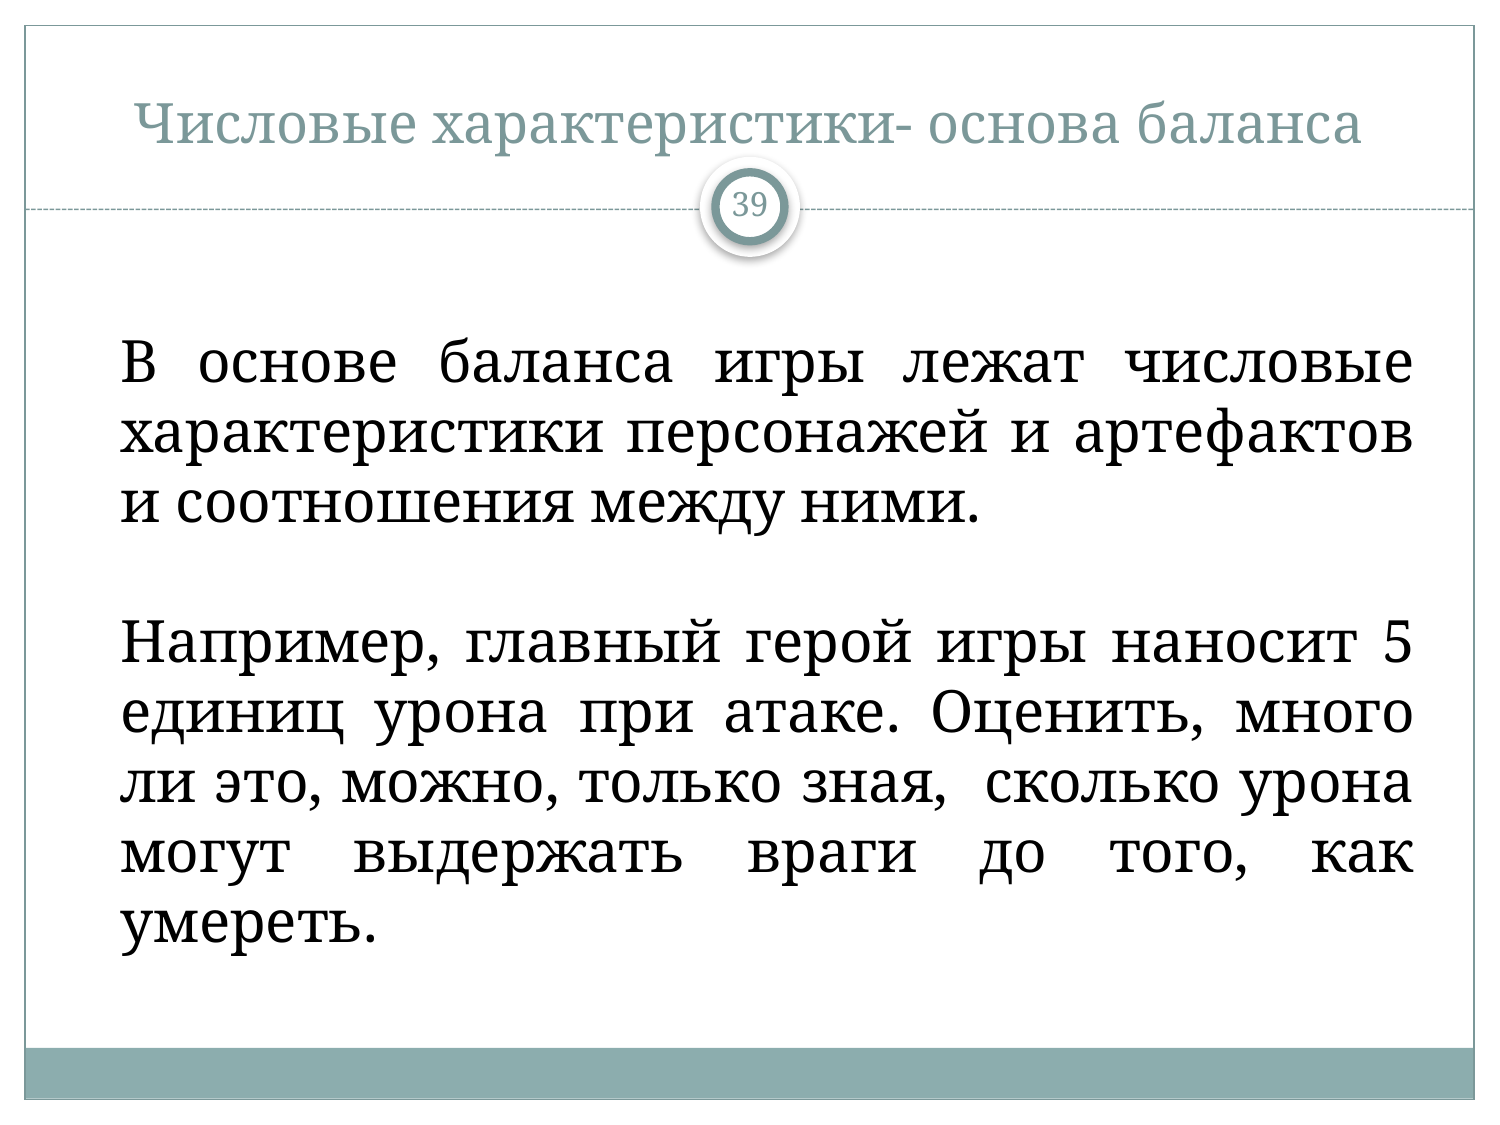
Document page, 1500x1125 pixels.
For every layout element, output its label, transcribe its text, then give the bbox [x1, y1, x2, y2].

text_box В основе баланса игры лежат числовые характеристики персонажей и артефактов и соотношения между ними. Например, главный герой игры наносит 5 единиц урона при атаке. Оценить, много ли это, можно, только зная, сколько урона могут выдержать враги до того, как умереть. [105, 316, 1430, 961]
title Числовые характеристики- основа баланса [49, 37, 1450, 162]
slide_number 39 [712, 169, 788, 243]
